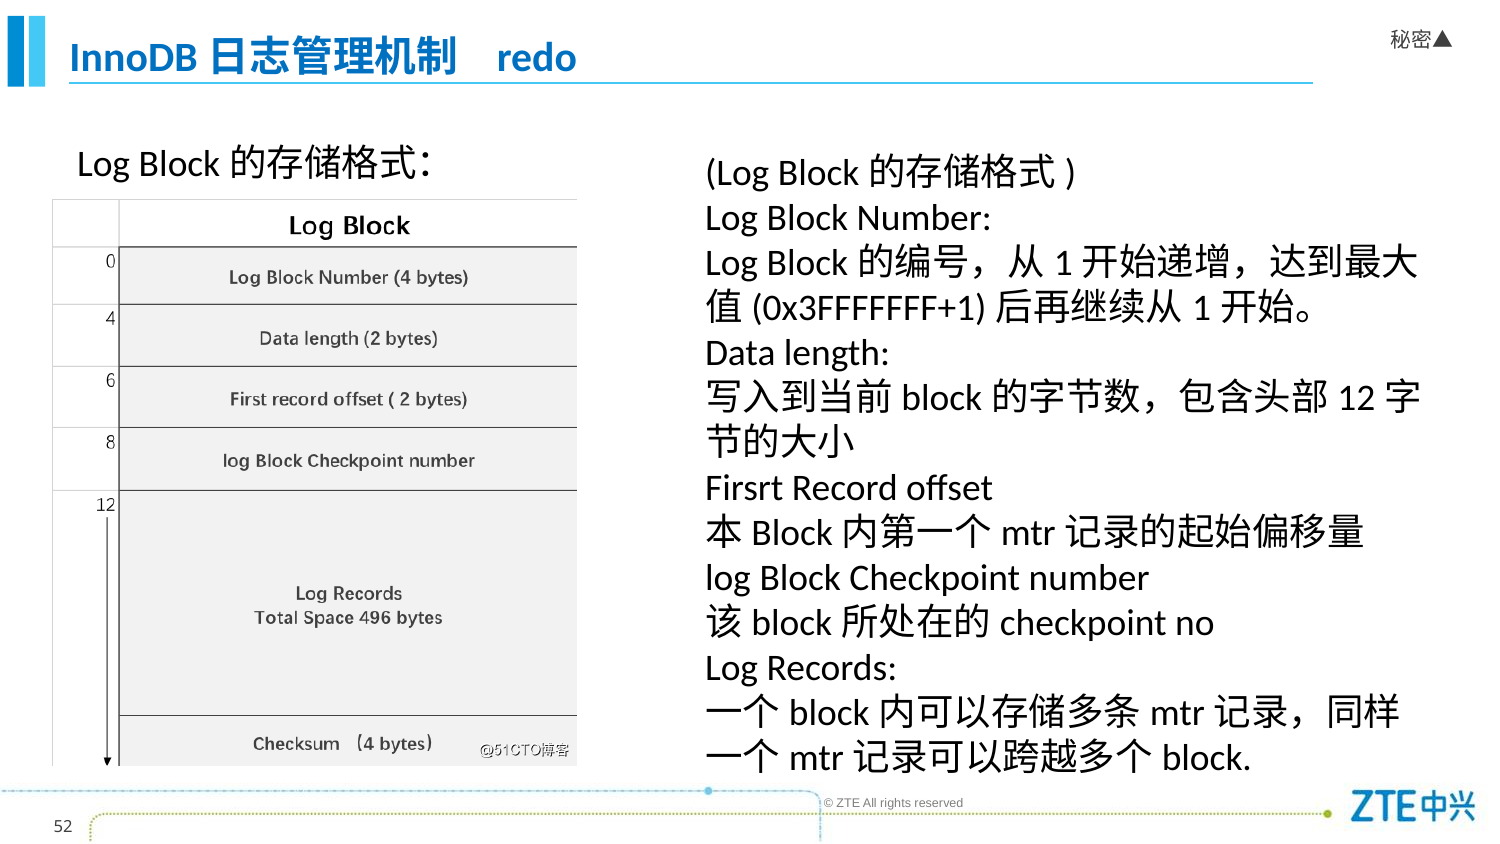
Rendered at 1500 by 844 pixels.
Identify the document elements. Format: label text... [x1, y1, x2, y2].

text_box Log Block的存储格式： [53, 131, 1160, 192]
text_box (Log Block的存储格式) Log Block Number: Log Block的编号，从1开始递增，达到最大值(0x3FFFFFFF+1)后再继续从1开始。 Data length: 写入到当前block的字节数，包含头部12字节的大小 Firsrt Record offset 本Block内第一个mtr记录的起始偏移量 log Block Checkpoint number 该block所处在的checkpoint no Log Records: 一个block内可以存储多条mtr记录，同样一个mtr记录可以跨越多个block. [690, 140, 1452, 786]
title InnoDB日志管理机制 redo [54, 22, 1452, 86]
picture [0, 0, 1500, 844]
